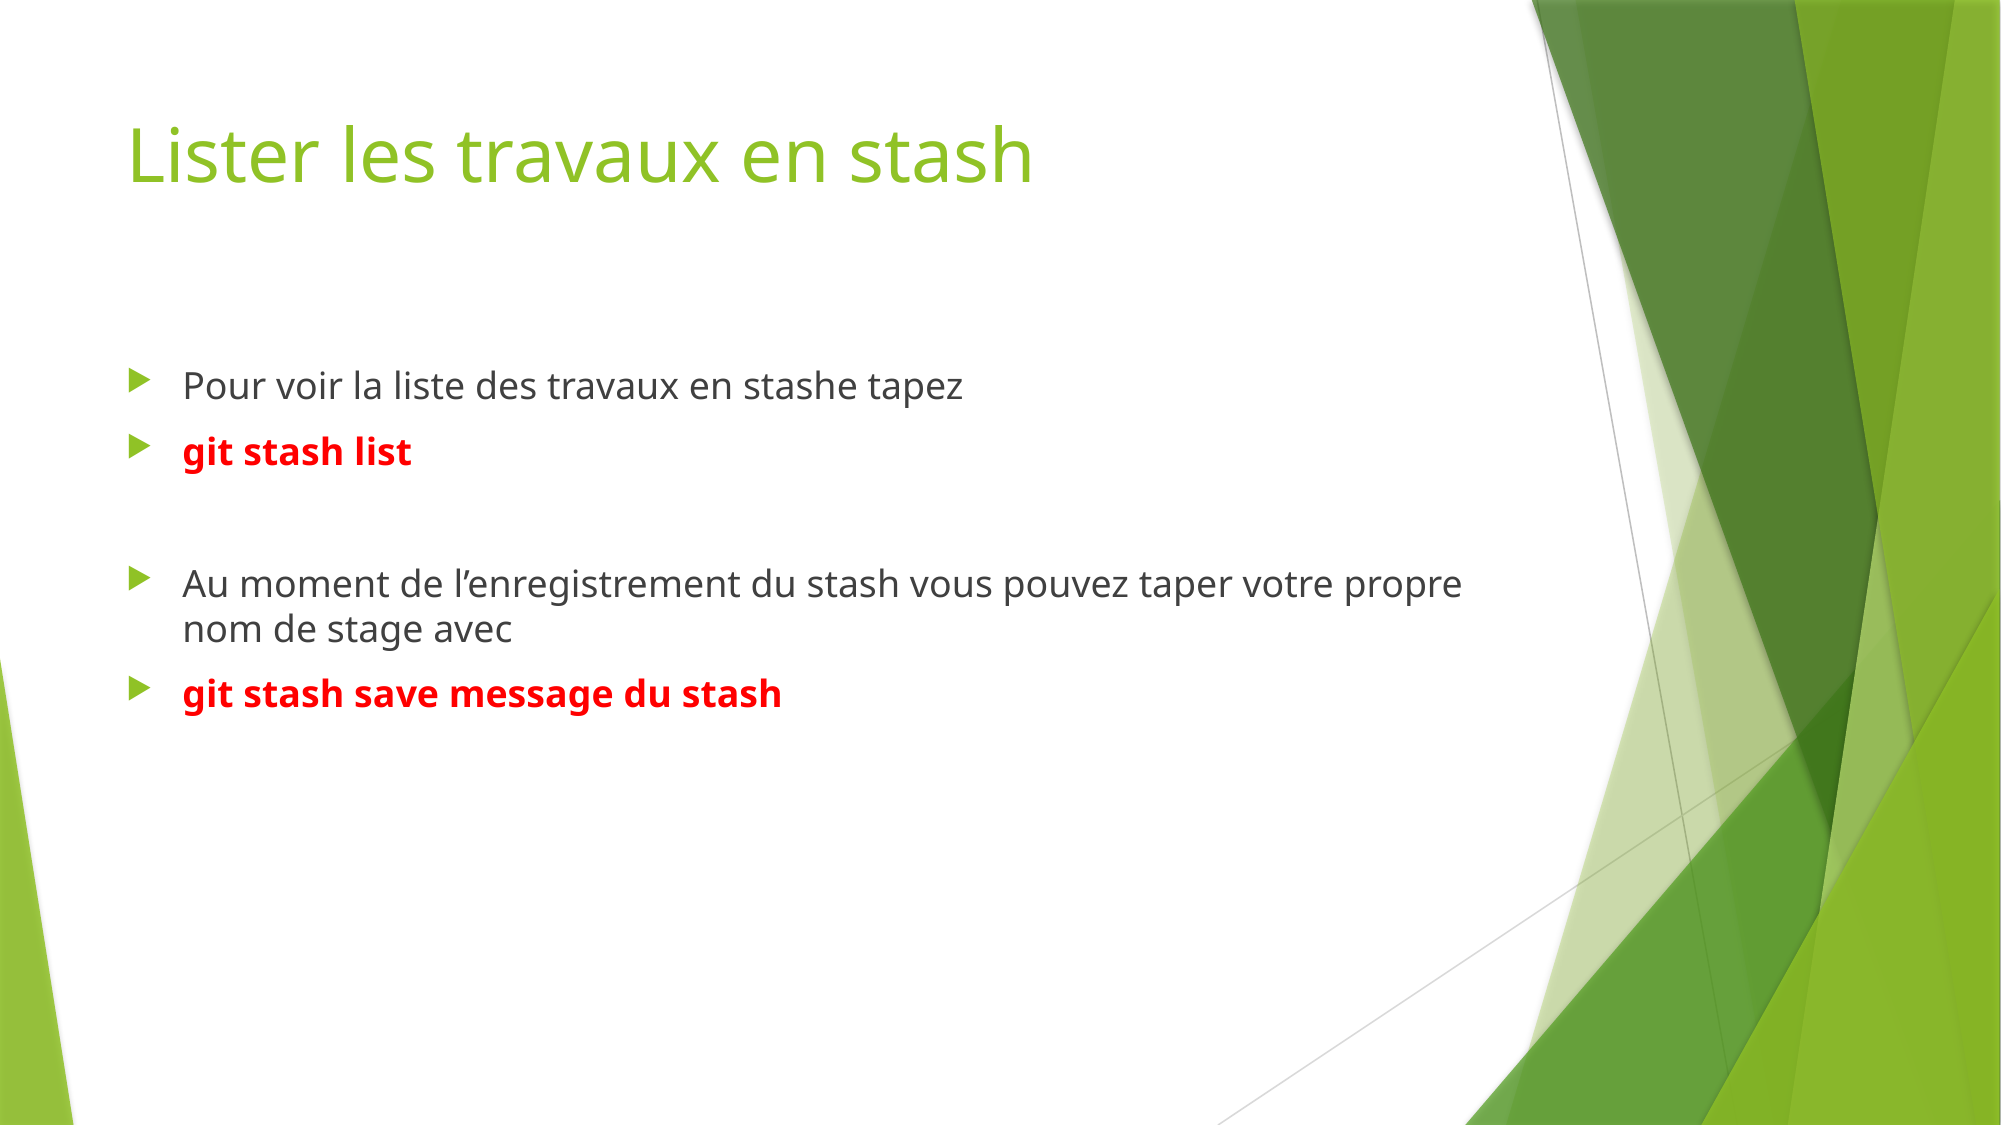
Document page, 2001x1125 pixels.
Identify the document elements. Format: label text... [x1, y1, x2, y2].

list Pour voir la liste des travaux en stashe tapez git stash list Au moment de l’enregistrement du stash vous pouvez taper votre propre nom de stage avec git stash save message du stash [111, 354, 1522, 992]
title Lister les travaux en stash [111, 99, 1522, 317]
